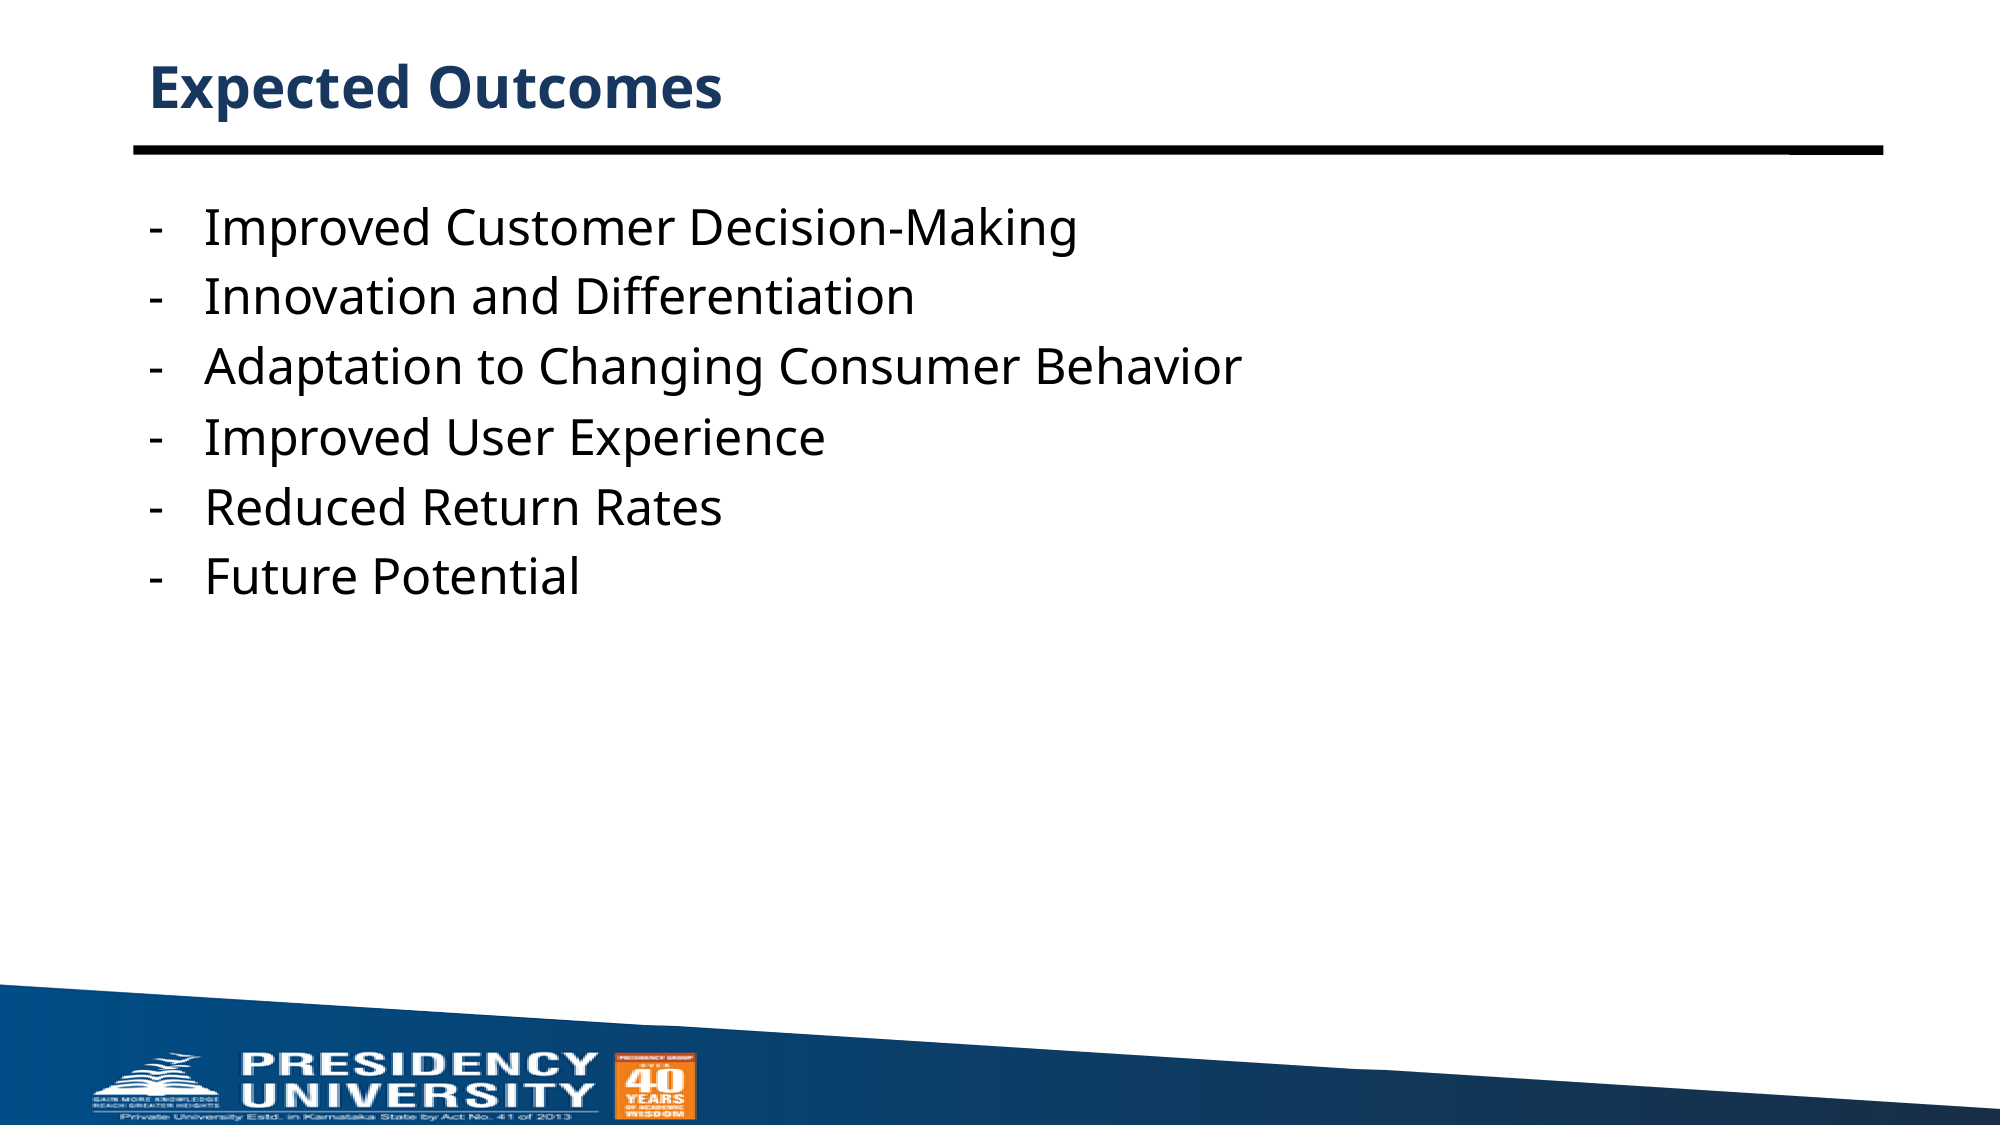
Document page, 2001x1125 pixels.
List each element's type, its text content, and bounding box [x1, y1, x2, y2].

list Improved Customer Decision-Making Innovation and Differentiation Adaptation to Changing Consumer Behavior Improved User Experience Reduced Return Rates Future Potential [133, 187, 1884, 1000]
title Expected Outcomes [133, 45, 1884, 125]
picture [0, 982, 2000, 1125]
